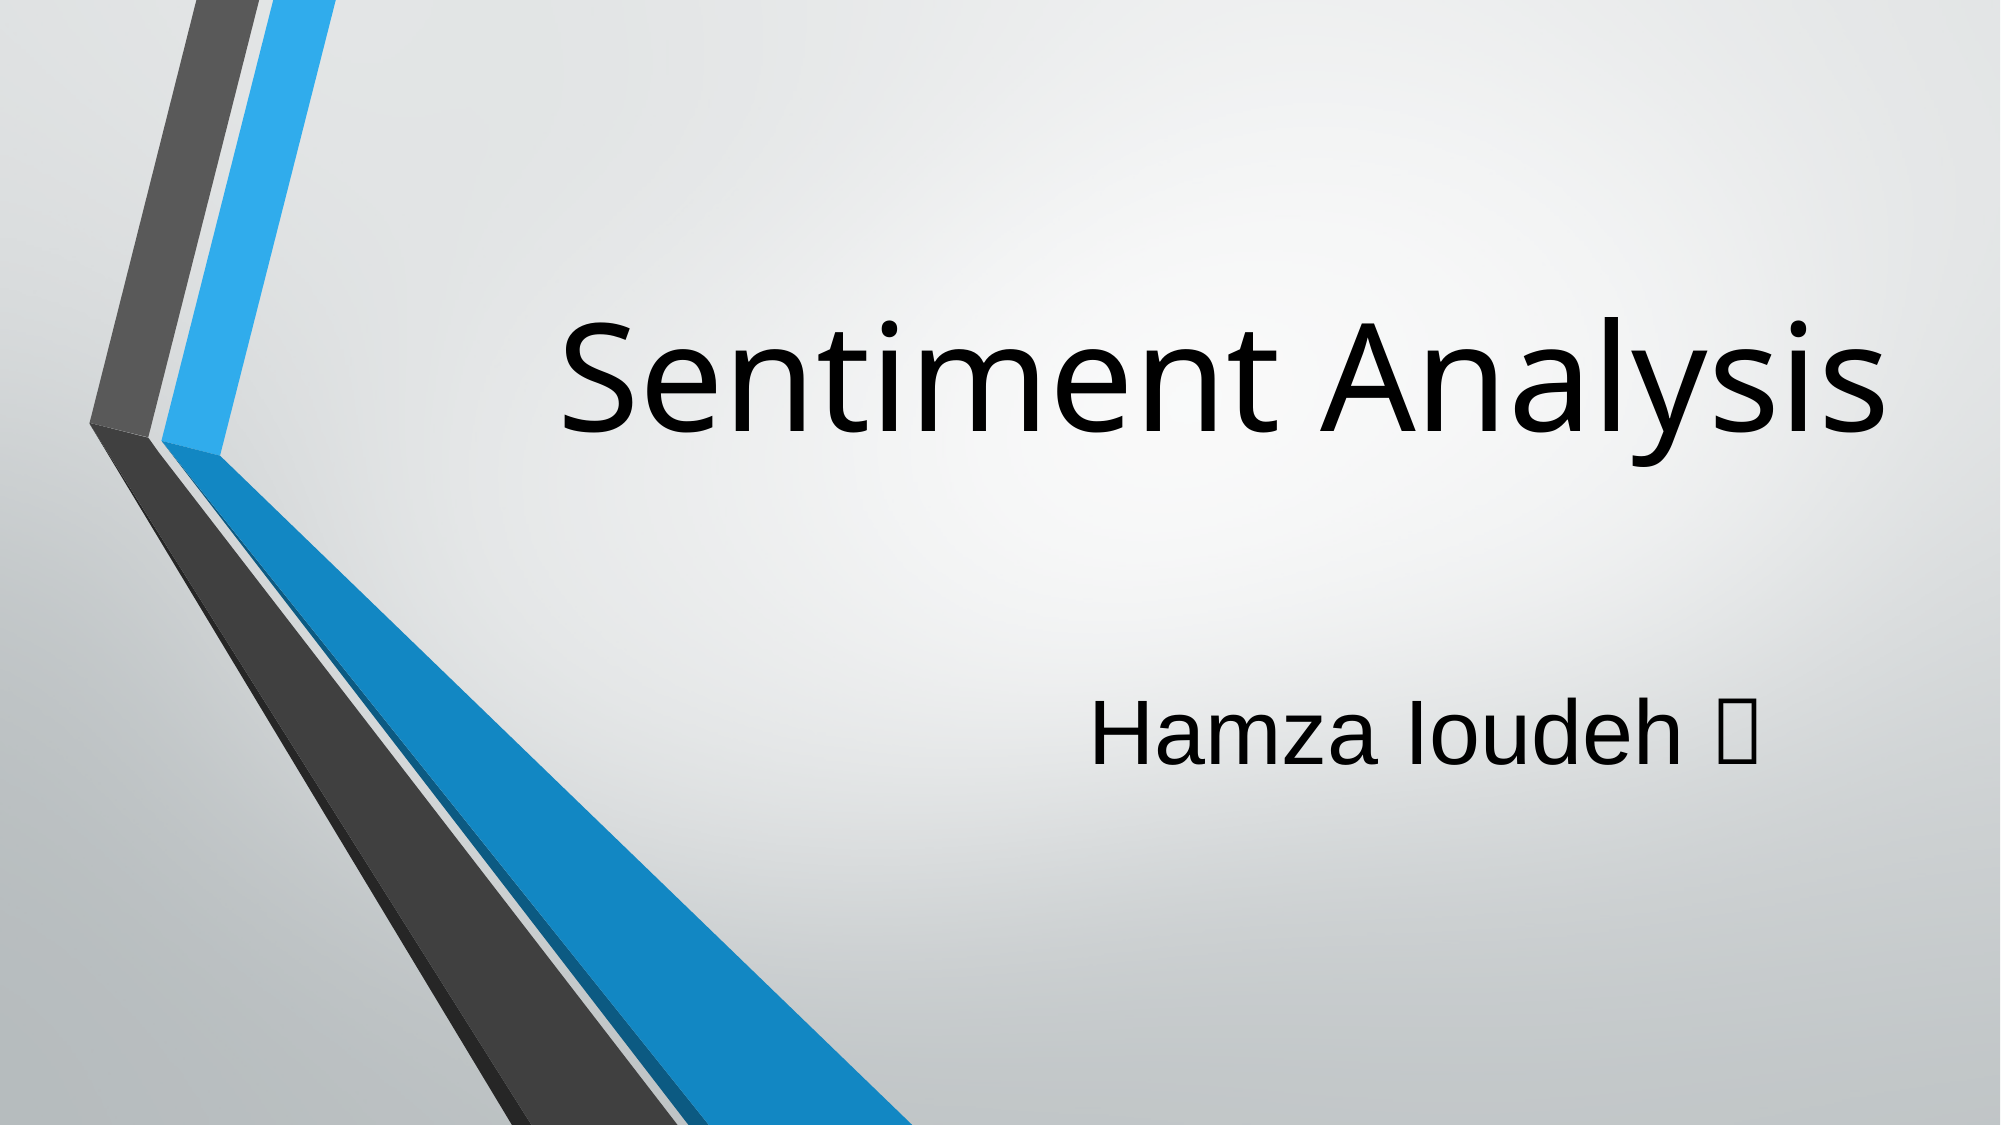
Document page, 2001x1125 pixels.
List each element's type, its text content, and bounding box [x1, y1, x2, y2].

title Sentiment Analysis [499, 283, 1906, 470]
subtitle Hamza Ioudeh  [853, 664, 2000, 893]
